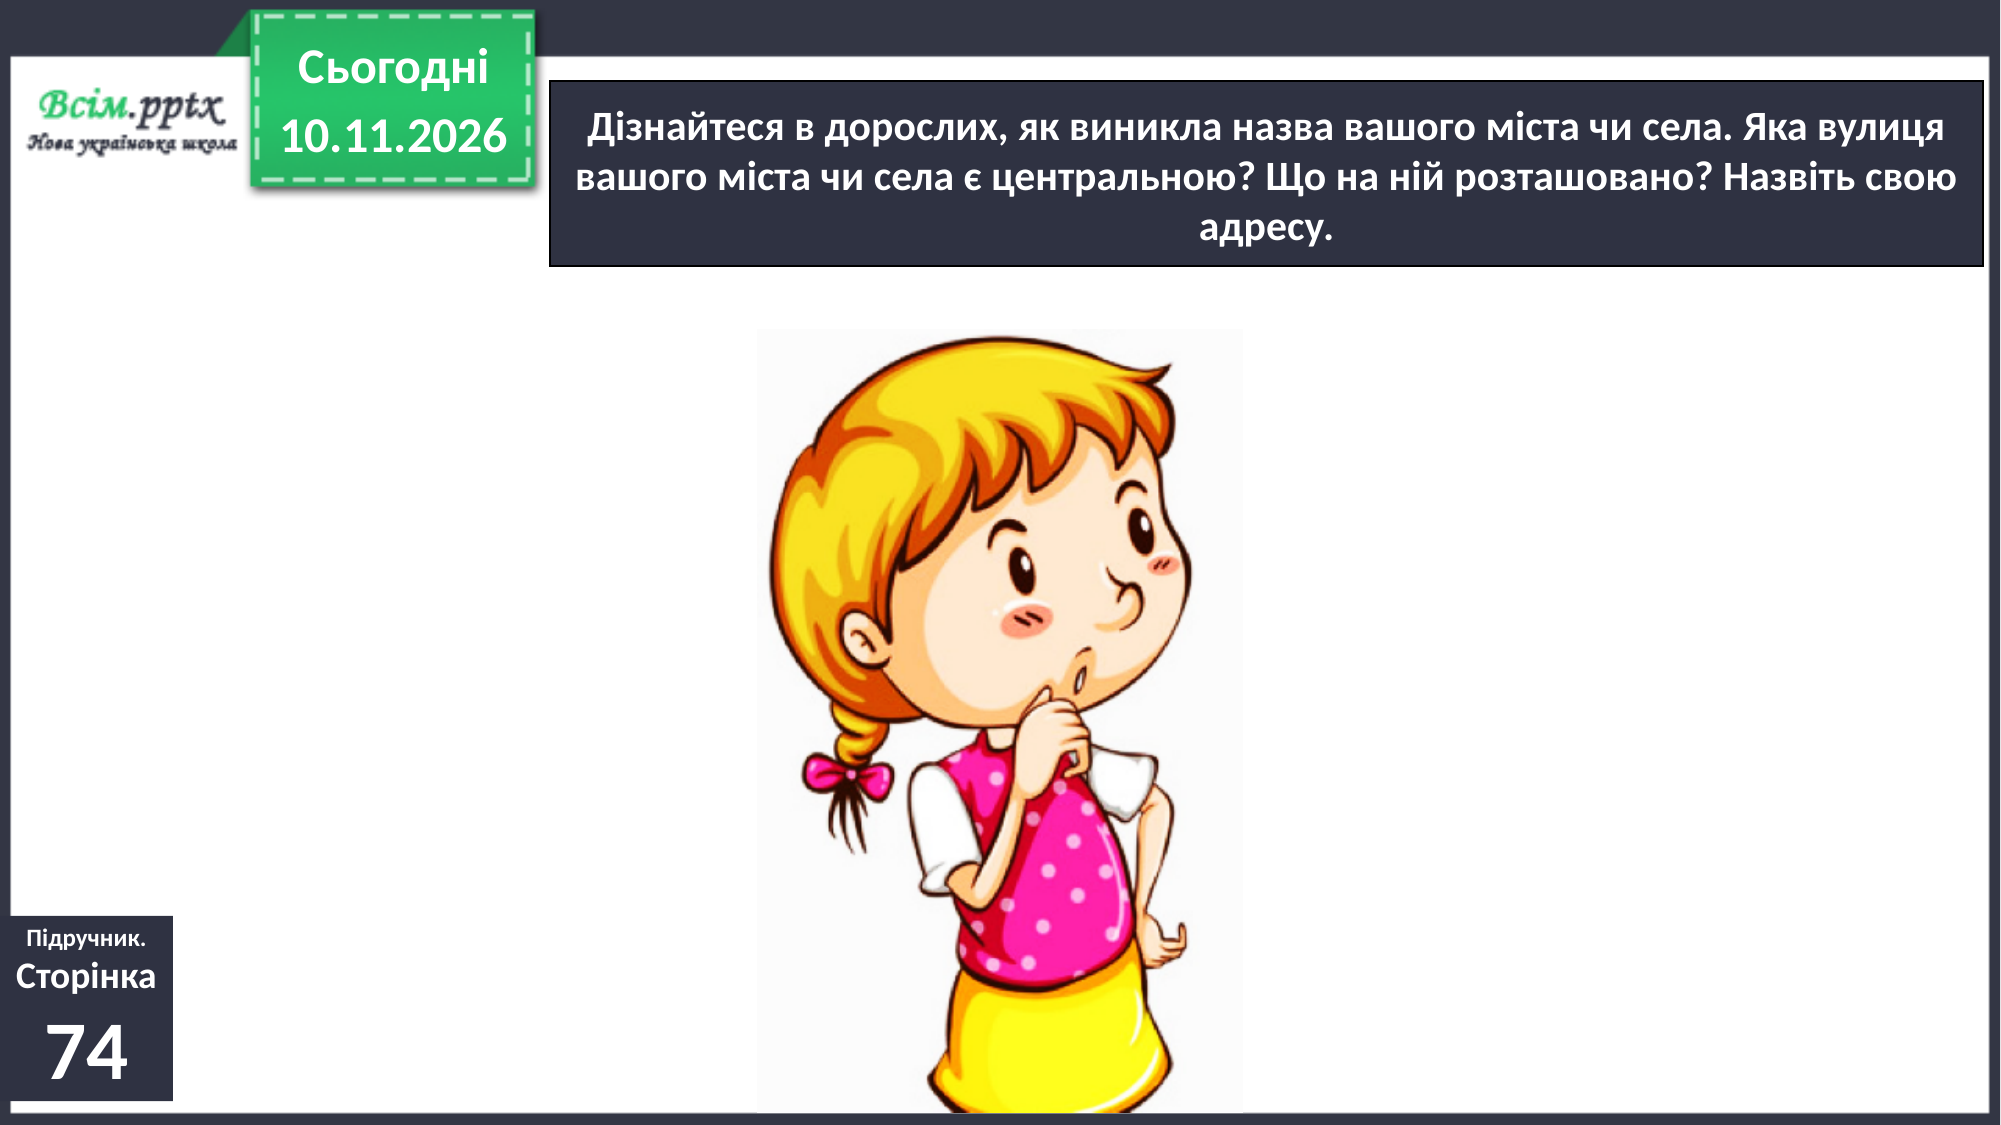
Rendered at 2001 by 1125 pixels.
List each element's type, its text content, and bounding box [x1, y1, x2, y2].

picture [0, 0, 2001, 1125]
text_box Дізнайтеся в дорослих, як виникла назва вашого міста чи села. Яка вулиця вашого міста чи села є центральною? Що на ній розташовано? Назвіть свою адресу. [549, 80, 1984, 267]
text_box 13.04.2022 [263, 101, 524, 164]
text_box Підручник. Сторінка 74 [0, 915, 174, 1102]
text_box Сьогодні [284, 26, 535, 101]
